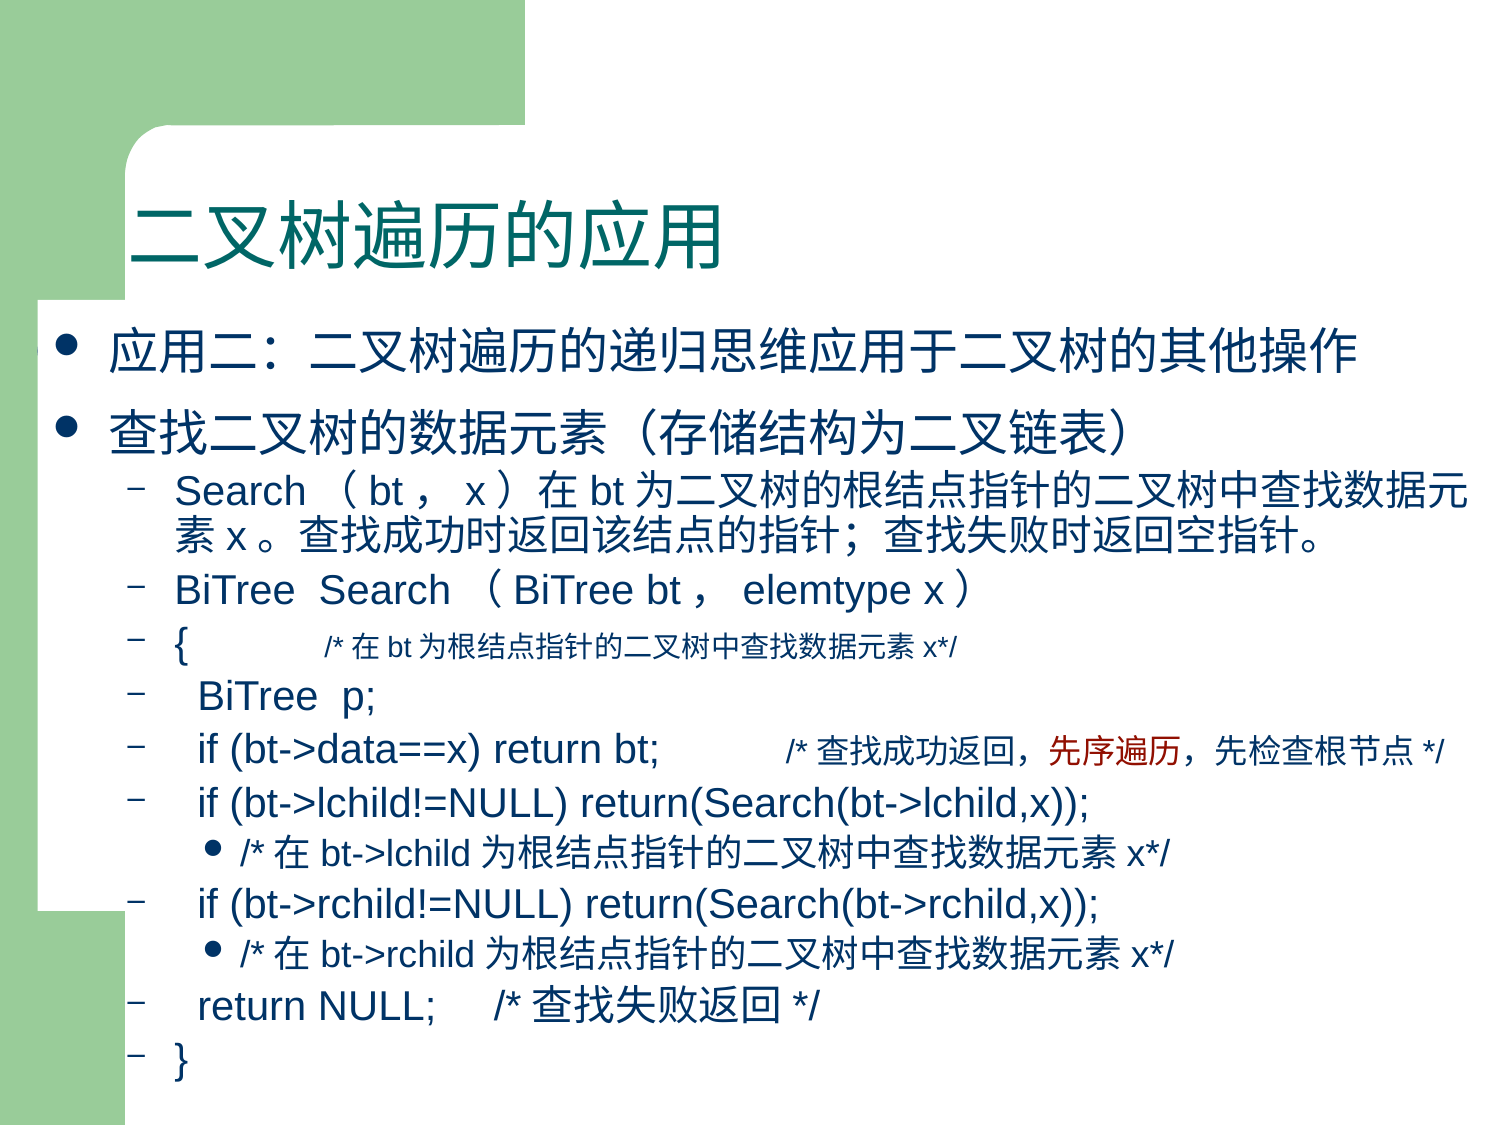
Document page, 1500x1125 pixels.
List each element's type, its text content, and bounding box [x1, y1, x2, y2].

title 二叉树遍历的应用 [112, 99, 1413, 288]
list 应用二：二叉树遍历的递归思维应用于二叉树的其他操作 查找二叉树的数据元素（存储结构为二叉链表） Search（bt，x）在bt为二叉树的根结点指针的二叉树中查找数据元素x。查找成功时返回该结点的指针；查找失败时返回空指针。 BiTree Search（BiTree bt，elemtype x） { /*在bt为根结点指针的二叉树中查找数据元素x*/ BiTree p; if (bt->data==x) return bt; /*查找成功返回，先序遍历，先检查根节点*/ if (bt->lchild!=NULL) return(Search(bt->lchild,x)); /*在bt->lchild为根结点指针的二叉树中查找数据元素x*/ if (bt->rchild!=NULL) return(Search(bt->rchild,x)); /*在bt->rchild为根结点指针的二叉树中查找数据元素x*/ return NULL; /*查找失败返回*/ } [37, 299, 1500, 912]
